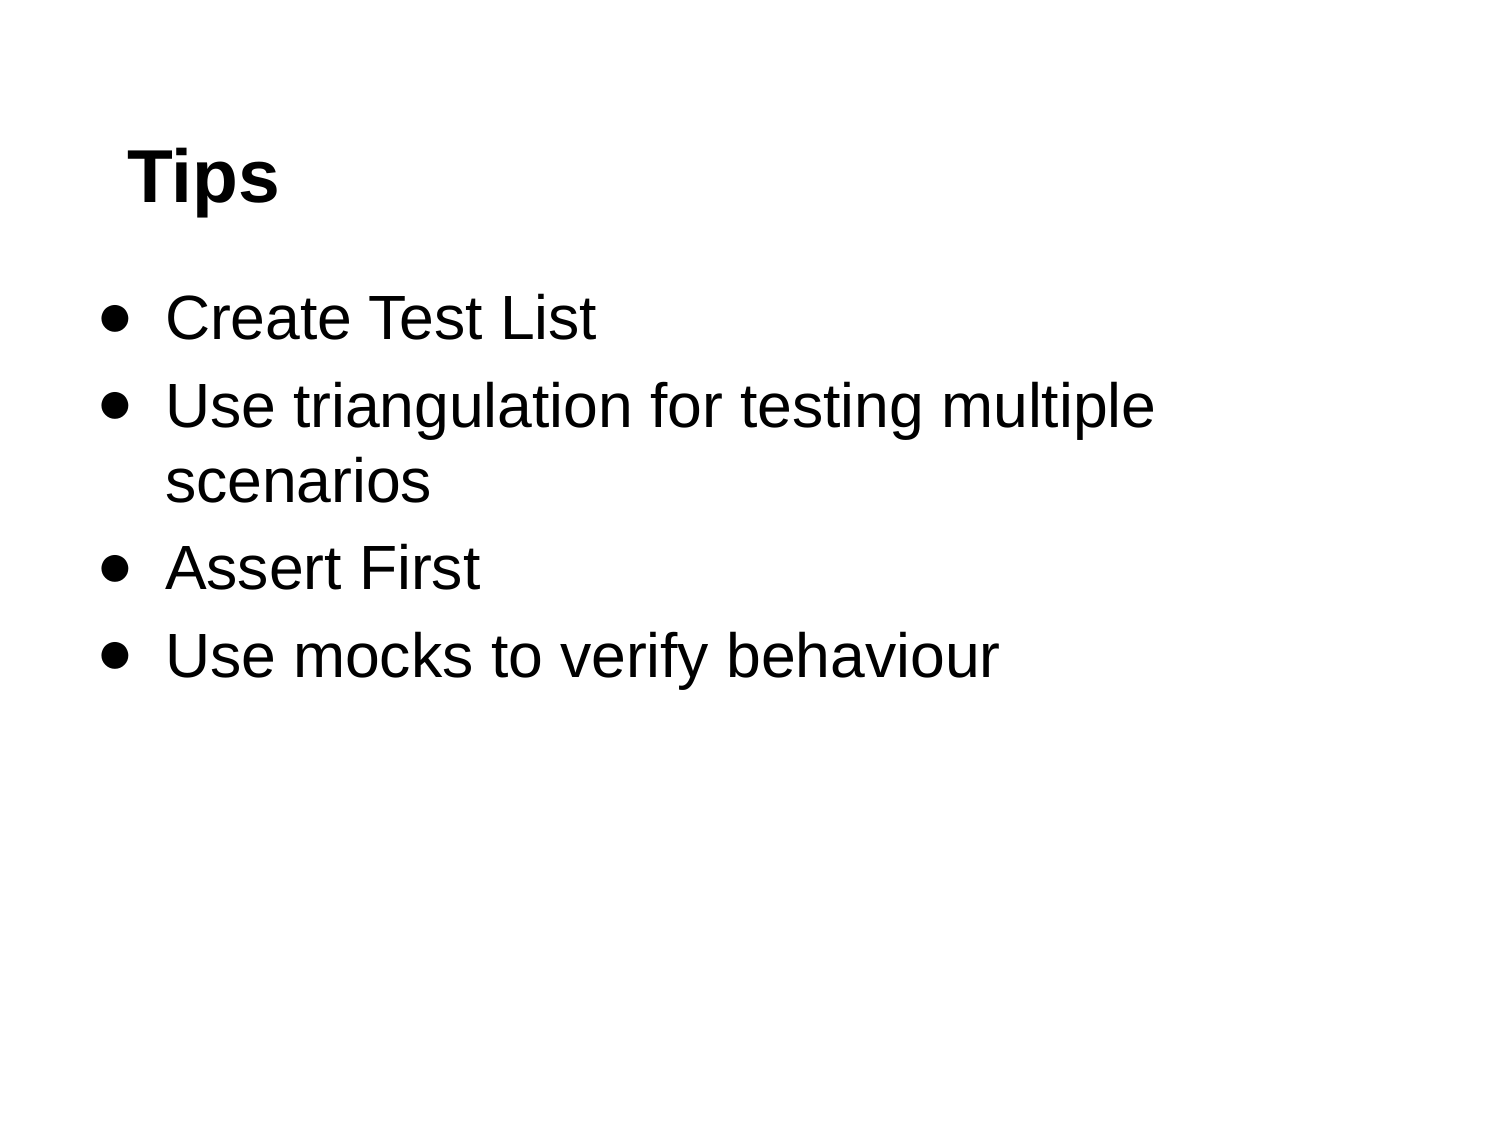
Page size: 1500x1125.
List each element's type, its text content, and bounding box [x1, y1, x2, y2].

title Tips [75, 45, 1425, 233]
list Create Test List Use triangulation for testing multiple scenarios Assert First Use mocks to verify behaviour [75, 262, 1425, 1078]
